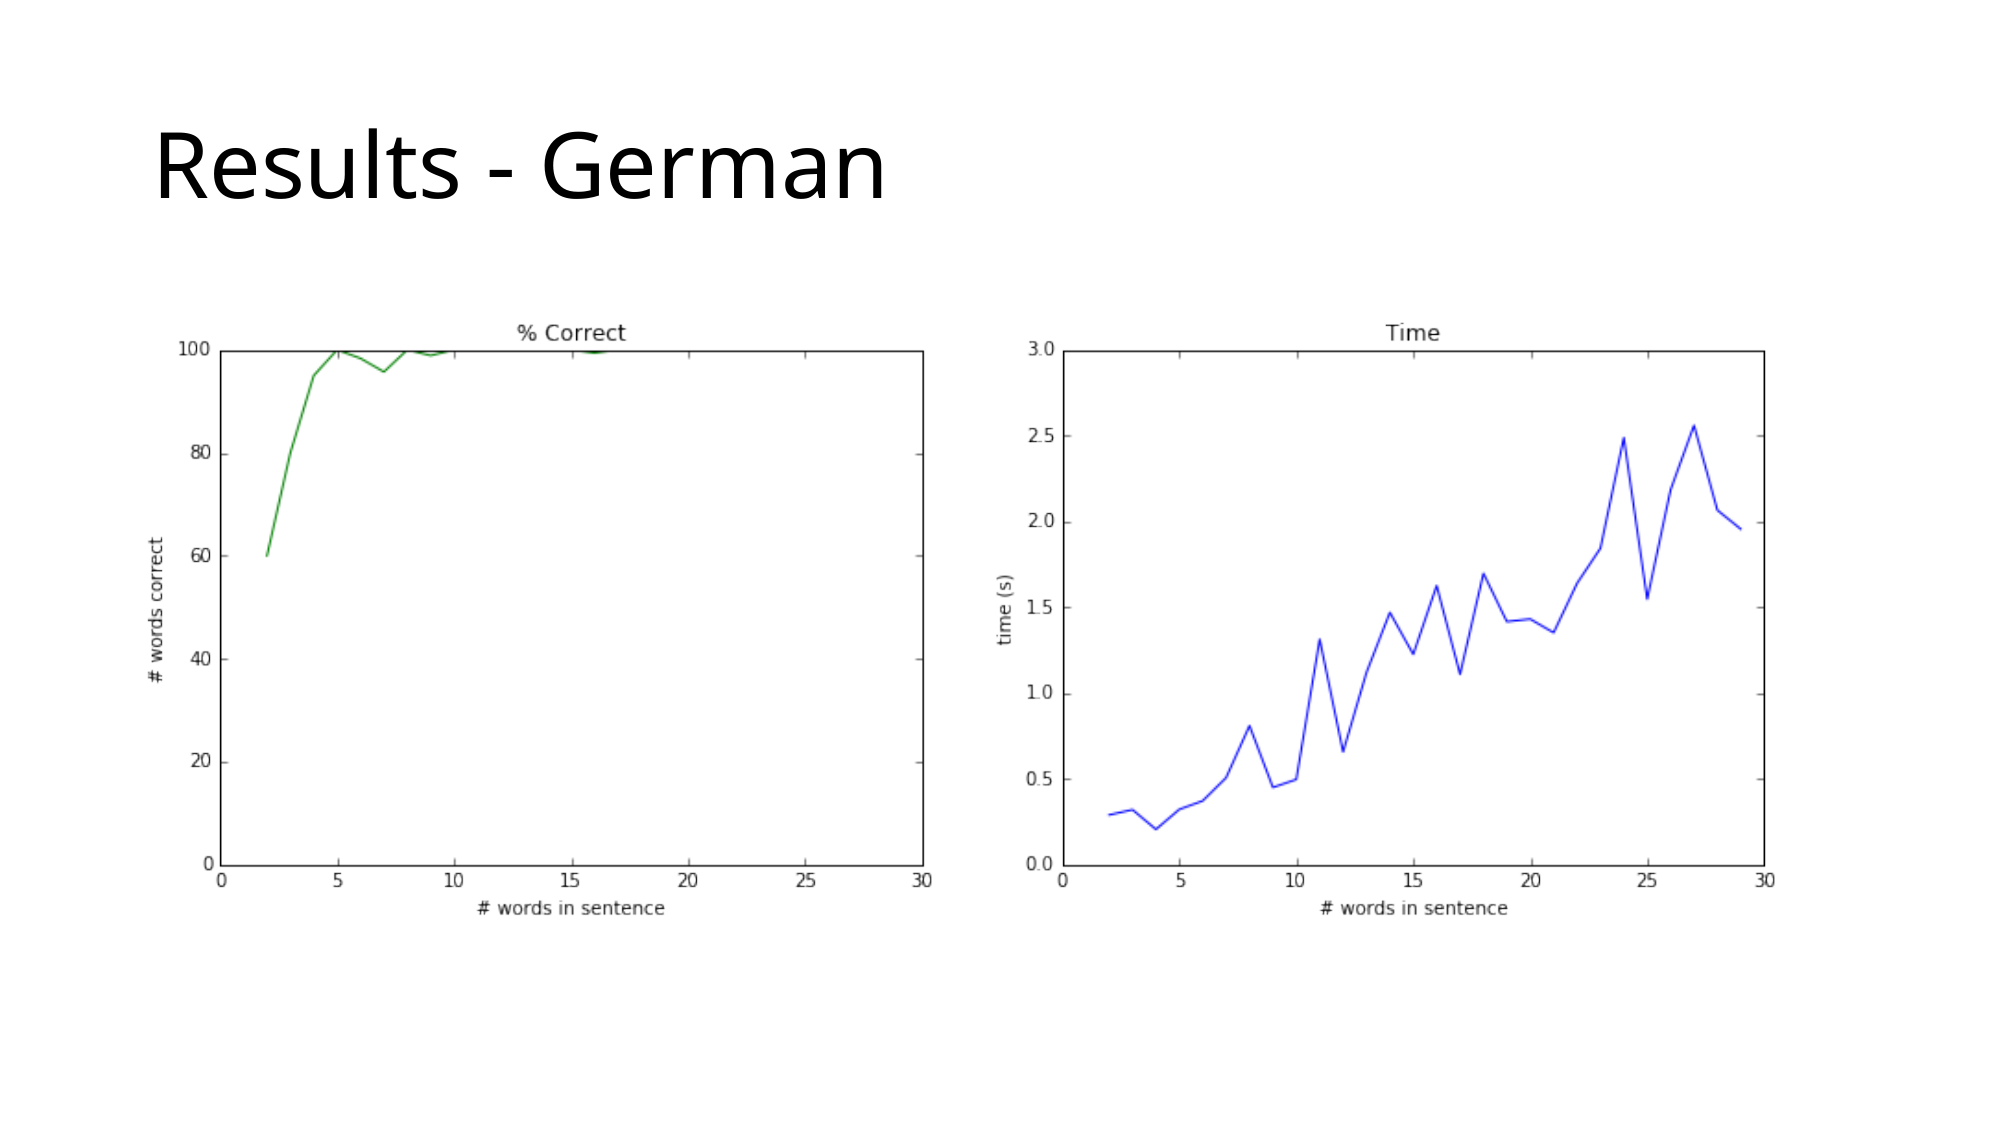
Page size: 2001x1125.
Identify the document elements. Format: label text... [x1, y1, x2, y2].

picture [137, 310, 1788, 932]
title Results - German [137, 59, 1863, 278]
